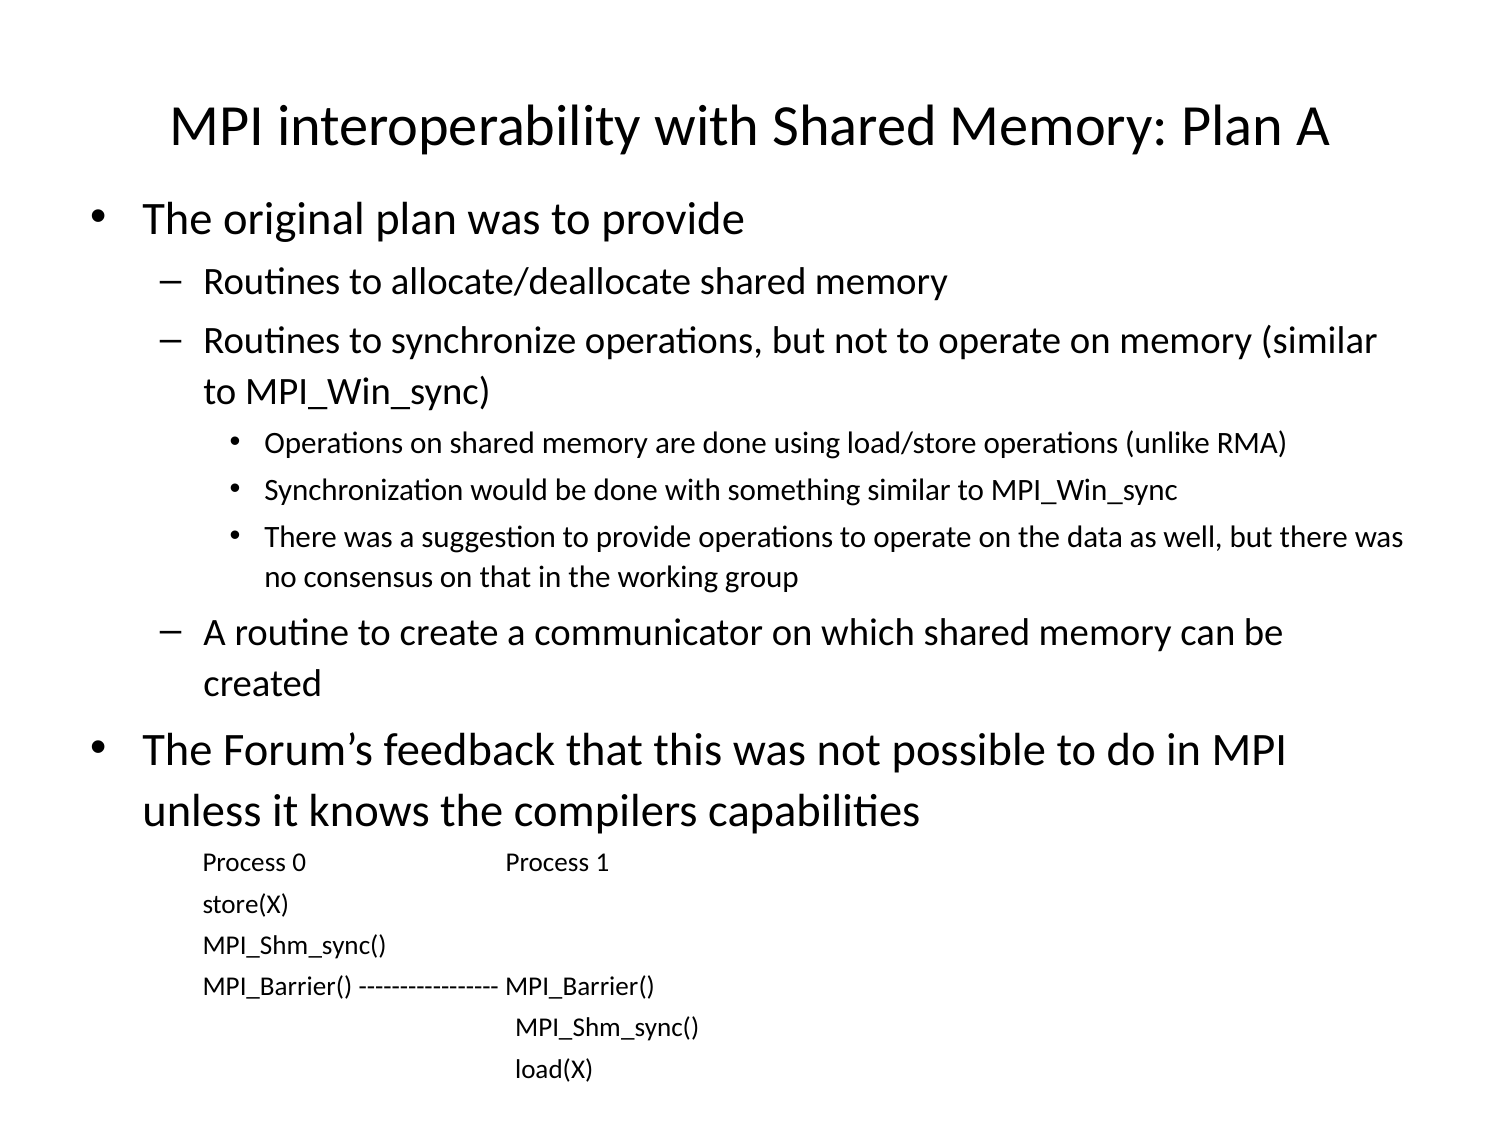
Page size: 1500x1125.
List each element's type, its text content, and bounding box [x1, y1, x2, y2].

title MPI interoperability with Shared Memory: Plan A [75, 45, 1425, 174]
list The original plan was to provide Routines to allocate/deallocate shared memory Routines to synchronize operations, but not to operate on memory (similar to MPI_Win_sync) Operations on shared memory are done using load/store operations (unlike RMA) Synchronization would be done with something similar to MPI_Win_sync There was a suggestion to provide operations to operate on the data as well, but there was no consensus on that in the working group A routine to create a communicator on which shared memory can be created The Forum’s feedback that this was not possible to do in MPI unless it knows the compilers capabilities Process 0 Process 1 store(X) MPI_Shm_sync() MPI_Barrier() ----------------- MPI_Barrier() MPI_Shm_sync() load(X) [75, 174, 1425, 1100]
